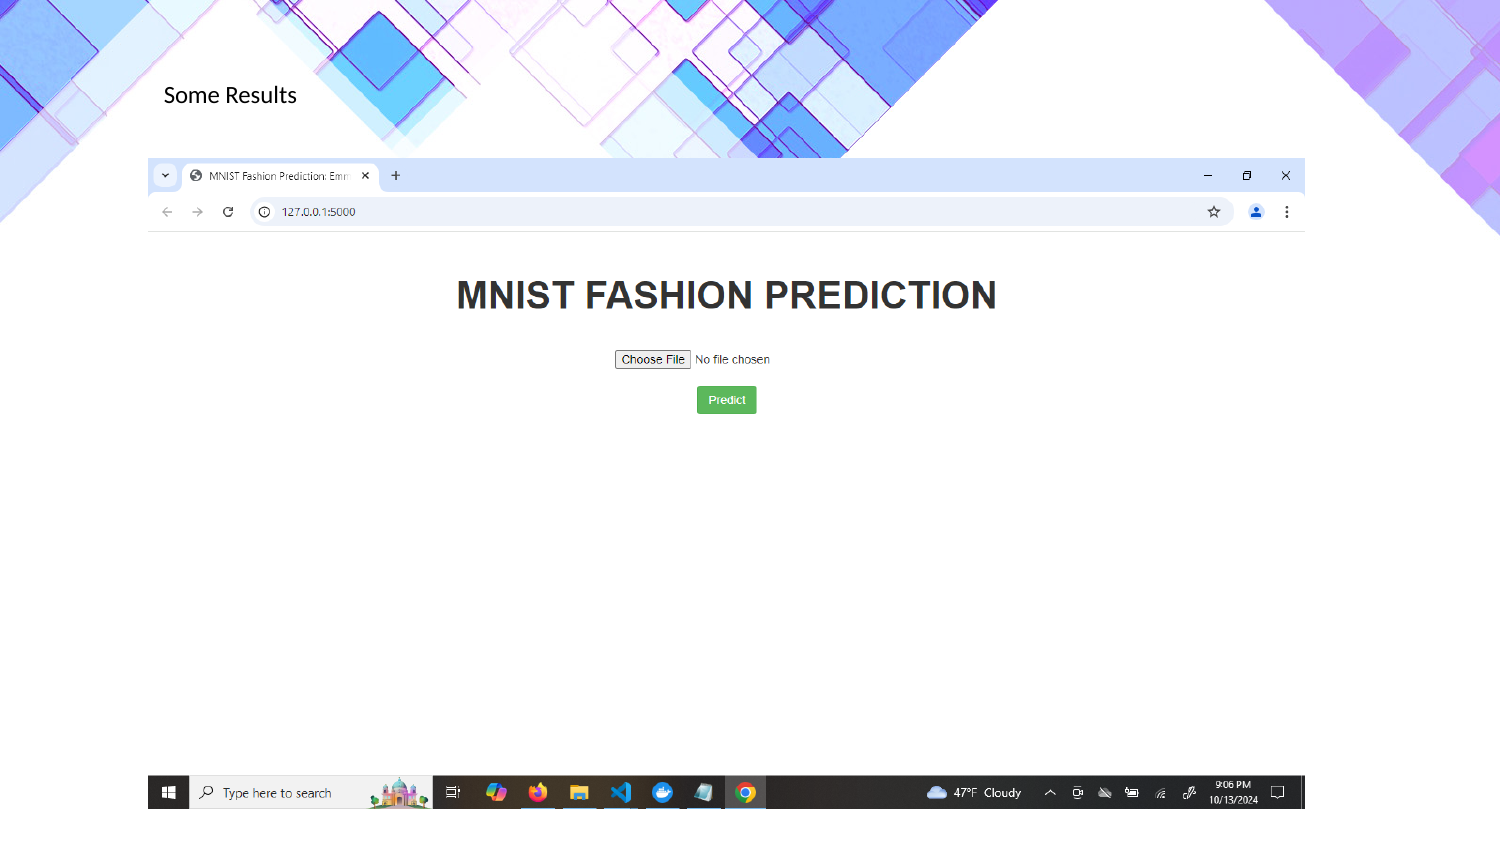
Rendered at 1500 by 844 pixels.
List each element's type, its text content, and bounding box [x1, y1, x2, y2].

text_box Some Results [148, 71, 600, 147]
picture [0, 0, 1500, 844]
